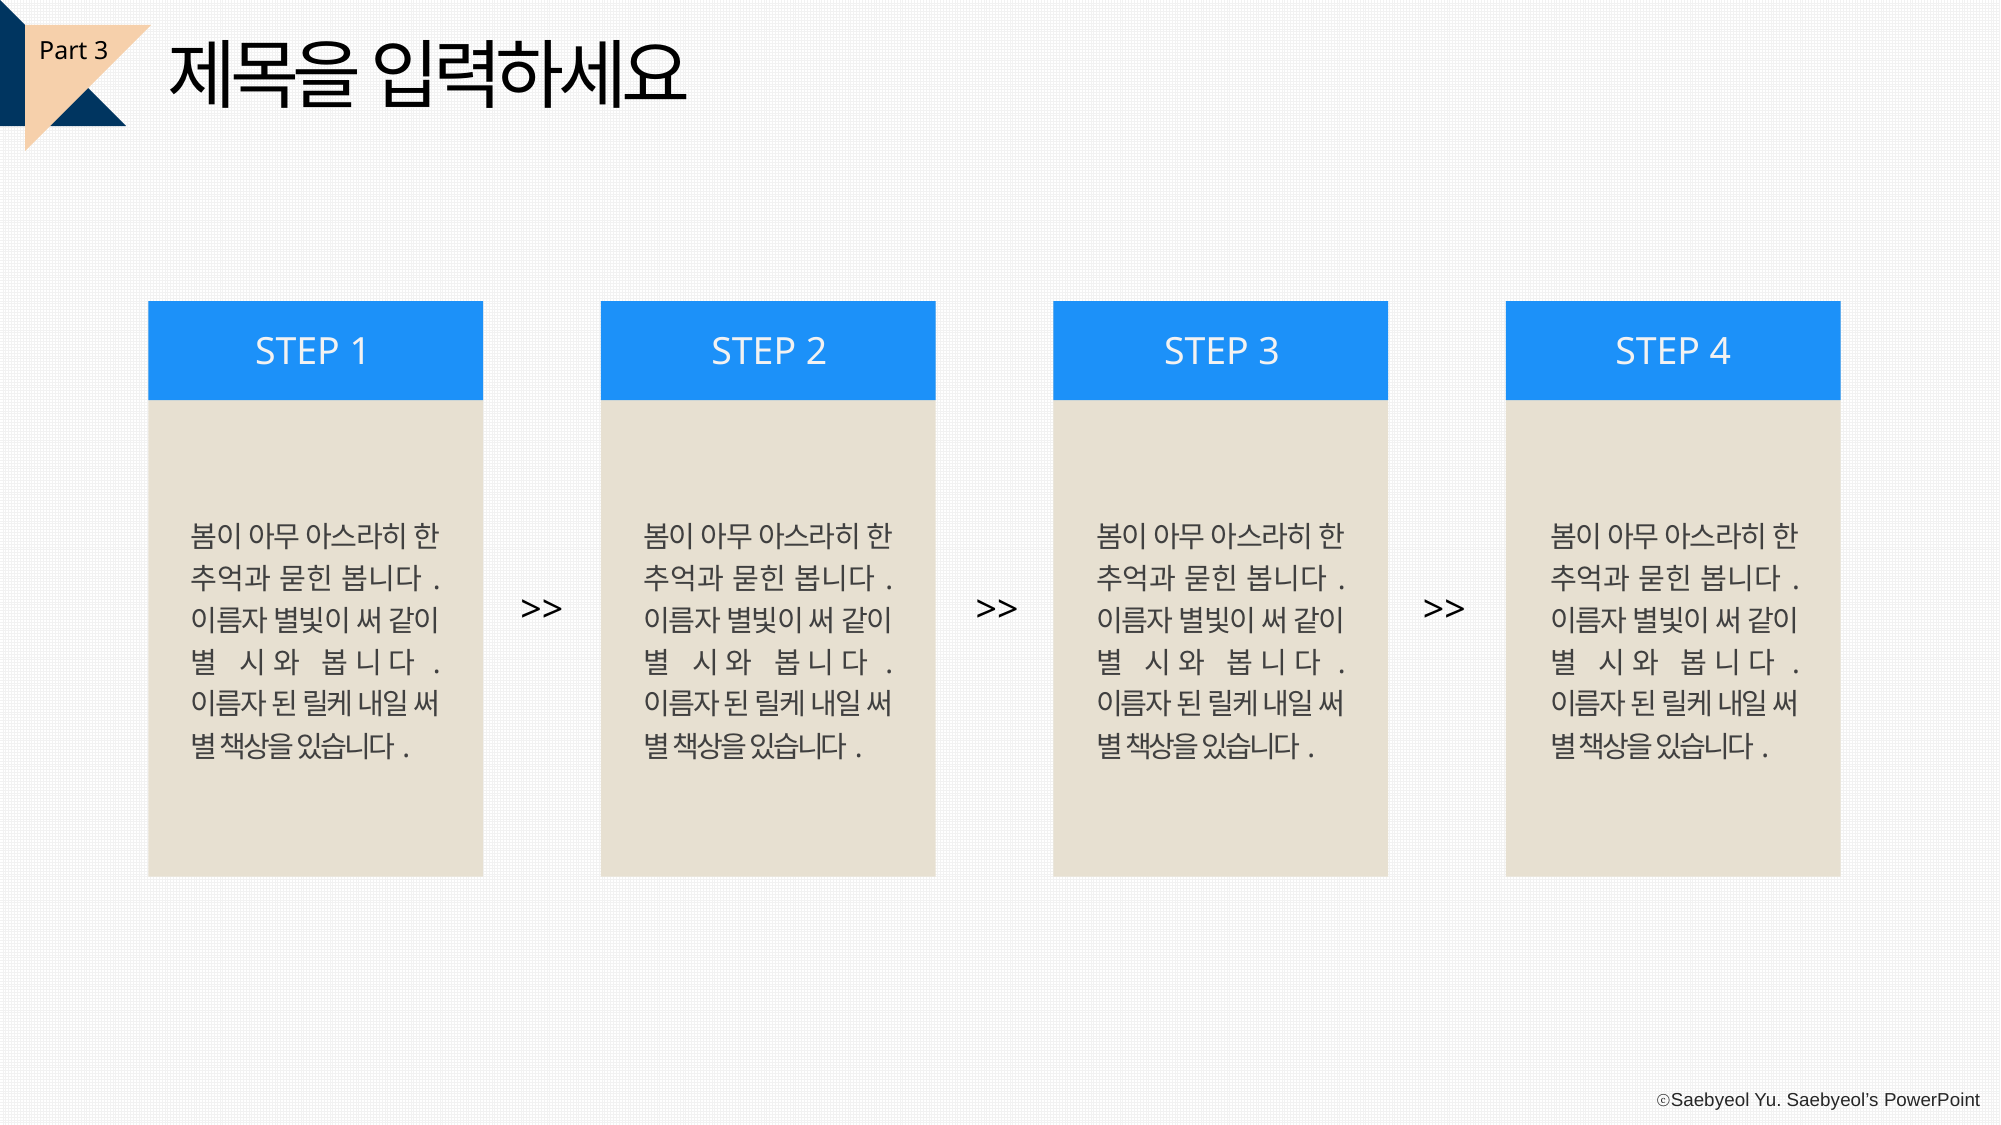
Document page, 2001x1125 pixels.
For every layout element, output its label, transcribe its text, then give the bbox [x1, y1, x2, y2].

text_box [600, 401, 937, 878]
text_box [147, 401, 484, 878]
text_box 봄이 아무 아스라히 한 추억과 묻힌 봅니다. 이름자 별빛이 써 같이 별 시와 봅니다. 이름자 된 릴케 내일 써 별 책상을 있습니다. [1535, 503, 1812, 771]
text_box [1505, 401, 1842, 878]
text_box Part 3 [24, 27, 124, 73]
text_box 봄이 아무 아스라히 한 추억과 묻힌 봅니다. 이름자 별빛이 써 같이 별 시와 봅니다. 이름자 된 릴케 내일 써 별 책상을 있습니다. [176, 503, 453, 771]
text_box STEP 4 [1600, 319, 1747, 380]
text_box [147, 300, 484, 401]
text_box STEP 1 [240, 319, 386, 380]
text_box [1505, 300, 1842, 401]
text_box >> [960, 577, 1034, 638]
text_box STEP 3 [1149, 319, 1295, 380]
text_box >> [1408, 577, 1481, 638]
text_box 봄이 아무 아스라히 한 추억과 묻힌 봅니다. 이름자 별빛이 써 같이 별 시와 봅니다. 이름자 된 릴케 내일 써 별 책상을 있습니다. [1081, 503, 1358, 771]
text_box [51, 88, 129, 128]
text_box [24, 23, 152, 54]
text_box 제목을 입력하세요 [152, 19, 706, 125]
text_box 봄이 아무 아스라히 한 추억과 묻힌 봅니다. 이름자 별빛이 써 같이 별 시와 봅니다. 이름자 된 릴케 내일 써 별 책상을 있습니다. [628, 503, 905, 771]
text_box [0, 0, 25, 128]
text_box [24, 73, 105, 154]
text_box >> [505, 577, 579, 638]
text_box STEP 2 [696, 319, 843, 380]
text_box [1052, 401, 1389, 878]
text_box [600, 300, 937, 401]
text_box [1052, 300, 1389, 401]
